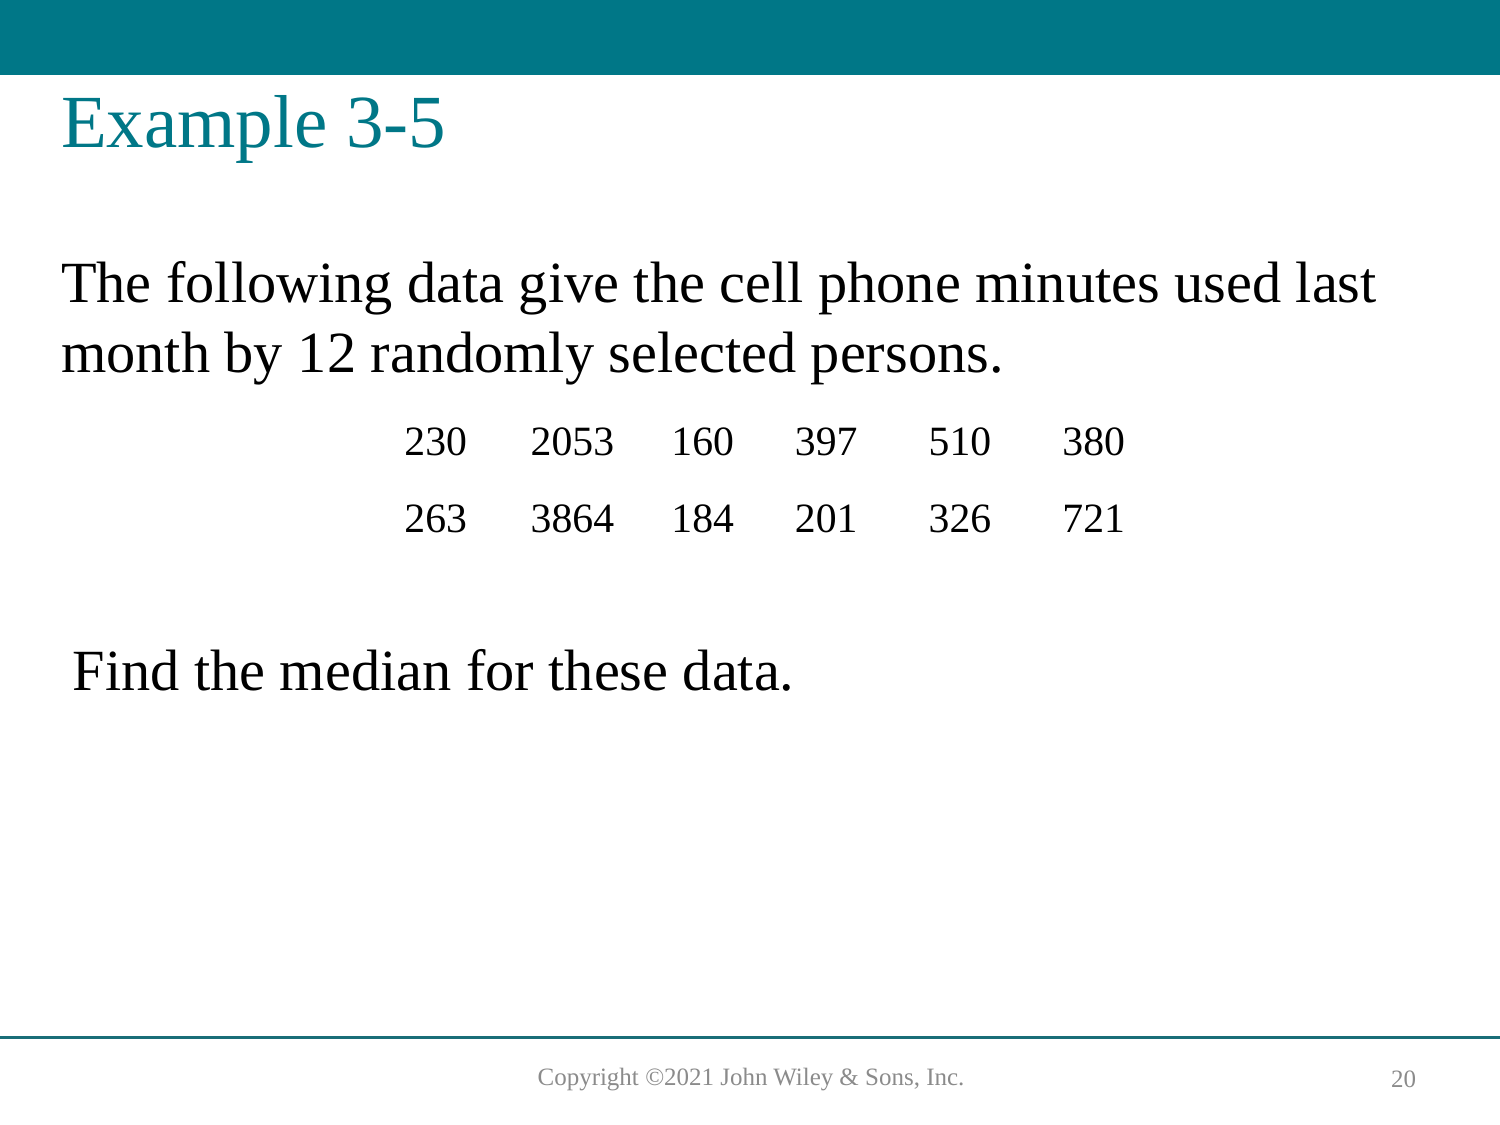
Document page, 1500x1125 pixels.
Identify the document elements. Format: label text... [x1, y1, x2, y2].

table_header 2053 [499, 411, 646, 487]
list Find the median for these data. [57, 624, 1425, 938]
table_header 230 [372, 411, 499, 487]
table_header 510 [893, 411, 1027, 487]
table_header 380 [1027, 411, 1161, 487]
table_cell 326 [893, 487, 1027, 564]
table_cell 201 [759, 487, 893, 564]
title Example 3-5 [46, 75, 1447, 236]
table_header 397 [759, 411, 893, 487]
table_cell 263 [372, 487, 499, 564]
list The following data give the cell phone minutes used last month by 12 randomly selected persons. [46, 236, 1447, 408]
table_cell 3864 [499, 487, 646, 564]
table_cell 721 [1027, 487, 1161, 564]
table_cell 184 [646, 487, 759, 564]
table_header 160 [646, 411, 759, 487]
